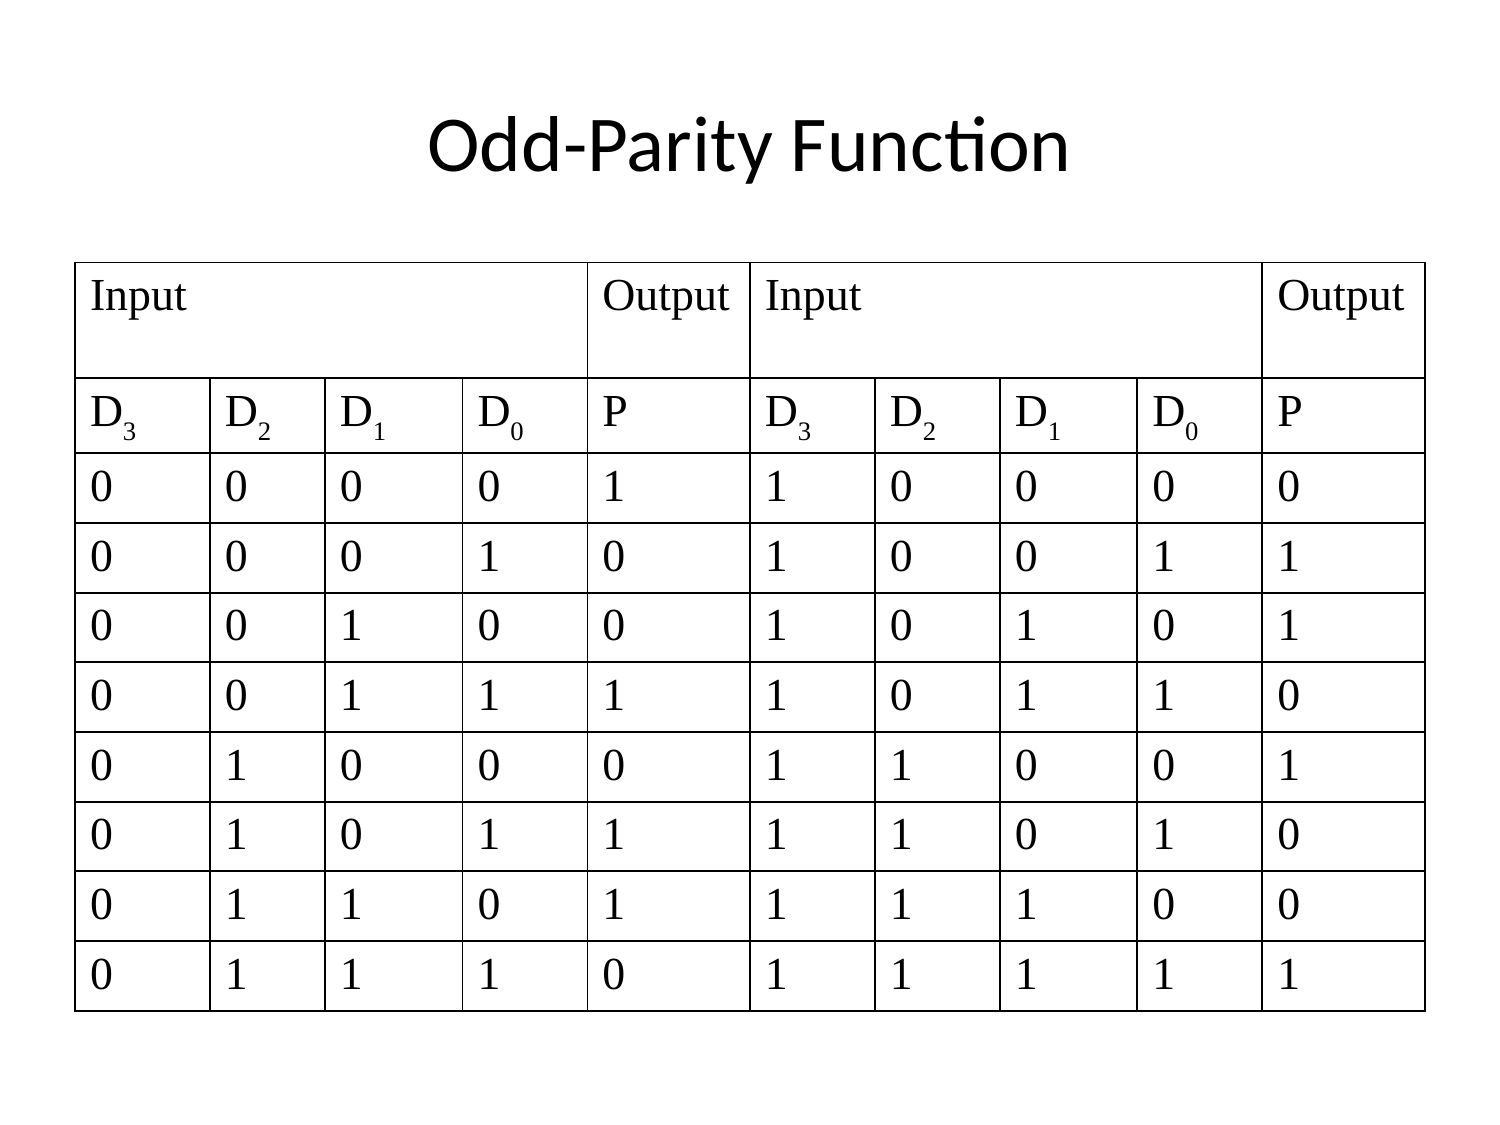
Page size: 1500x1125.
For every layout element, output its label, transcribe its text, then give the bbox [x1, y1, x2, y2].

table_cell 1 [1001, 872, 1136, 940]
table_cell 0 [76, 872, 209, 940]
table_cell 1 [326, 594, 462, 661]
table_cell D3 [76, 379, 209, 452]
table_cell P [588, 379, 749, 452]
table_cell 0 [463, 872, 587, 940]
table_cell 0 [326, 803, 462, 870]
table_cell 0 [1138, 594, 1261, 661]
table_cell 0 [1263, 872, 1424, 940]
table_header Input [751, 263, 1261, 377]
table_cell 0 [1001, 454, 1136, 522]
table_cell 1 [326, 872, 462, 940]
table_cell D3 [751, 379, 874, 452]
table_cell 0 [1001, 803, 1136, 870]
table_cell 0 [326, 524, 462, 592]
table_cell 1 [463, 942, 587, 1010]
table_cell 1 [1001, 594, 1136, 661]
table_cell 0 [1263, 454, 1424, 522]
table_cell 0 [1138, 733, 1261, 801]
table_cell 0 [1138, 454, 1261, 522]
table_cell 1 [1263, 733, 1424, 801]
table_cell 0 [876, 524, 999, 592]
table_cell D0 [1138, 379, 1261, 452]
table_cell 0 [463, 454, 587, 522]
table_cell 0 [76, 524, 209, 592]
table_cell 1 [1138, 942, 1261, 1010]
table_cell 1 [1263, 594, 1424, 661]
table_cell 0 [76, 942, 209, 1010]
table_cell 1 [751, 454, 874, 522]
table_cell 1 [876, 942, 999, 1010]
table_cell 1 [211, 942, 324, 1010]
table_cell 1 [751, 942, 874, 1010]
table_cell 0 [76, 454, 209, 522]
table_cell P [1263, 379, 1424, 452]
table_cell 1 [876, 872, 999, 940]
table_cell 1 [588, 872, 749, 940]
table_cell 1 [326, 663, 462, 731]
table_cell 0 [1001, 524, 1136, 592]
table_cell 0 [463, 733, 587, 801]
table_cell 1 [876, 733, 999, 801]
table_cell 0 [463, 594, 587, 661]
table_cell 1 [1263, 524, 1424, 592]
table_cell 1 [751, 663, 874, 731]
table_cell 0 [326, 733, 462, 801]
table_cell 0 [211, 663, 324, 731]
table_cell 0 [876, 663, 999, 731]
table_cell D0 [463, 379, 587, 452]
table_cell 1 [1138, 524, 1261, 592]
table_cell 1 [1001, 663, 1136, 731]
table_cell 1 [751, 594, 874, 661]
table_cell 1 [211, 872, 324, 940]
table_cell 1 [588, 454, 749, 522]
table_cell 0 [76, 663, 209, 731]
table_cell 0 [588, 733, 749, 801]
table_cell 1 [1138, 663, 1261, 731]
table_cell 0 [1138, 872, 1261, 940]
table_header Output [1263, 263, 1424, 377]
table_cell D2 [211, 379, 324, 452]
table_cell 0 [876, 454, 999, 522]
table_cell 1 [751, 524, 874, 592]
table_cell 1 [1263, 942, 1424, 1010]
table_cell 1 [751, 733, 874, 801]
table_cell 1 [751, 872, 874, 940]
table_cell 0 [76, 733, 209, 801]
table_cell 0 [326, 454, 462, 522]
table_cell 1 [876, 803, 999, 870]
table_cell 0 [876, 594, 999, 661]
table_cell 0 [588, 594, 749, 661]
table_cell 0 [588, 942, 749, 1010]
table_cell 1 [211, 733, 324, 801]
table_cell 0 [211, 594, 324, 661]
table_header Output [588, 263, 749, 377]
table_cell 1 [463, 803, 587, 870]
table_cell 1 [588, 803, 749, 870]
table_cell 0 [76, 803, 209, 870]
table_cell 0 [211, 454, 324, 522]
table_cell 1 [463, 524, 587, 592]
table_cell 0 [588, 524, 749, 592]
table_header Input [76, 263, 587, 377]
table_cell D1 [326, 379, 462, 452]
table_cell 1 [1138, 803, 1261, 870]
table_cell 1 [1001, 942, 1136, 1010]
table_cell 0 [76, 594, 209, 661]
table_cell D1 [1001, 379, 1136, 452]
title Odd-Parity Function [75, 45, 1425, 234]
table_cell 1 [463, 663, 587, 731]
table_cell 0 [1263, 803, 1424, 870]
table_cell 1 [211, 803, 324, 870]
table_cell 0 [1001, 733, 1136, 801]
table_cell D2 [876, 379, 999, 452]
table_cell 0 [1263, 663, 1424, 731]
table_cell 1 [326, 942, 462, 1010]
table_cell 0 [211, 524, 324, 592]
table_cell 1 [751, 803, 874, 870]
table_cell 1 [588, 663, 749, 731]
